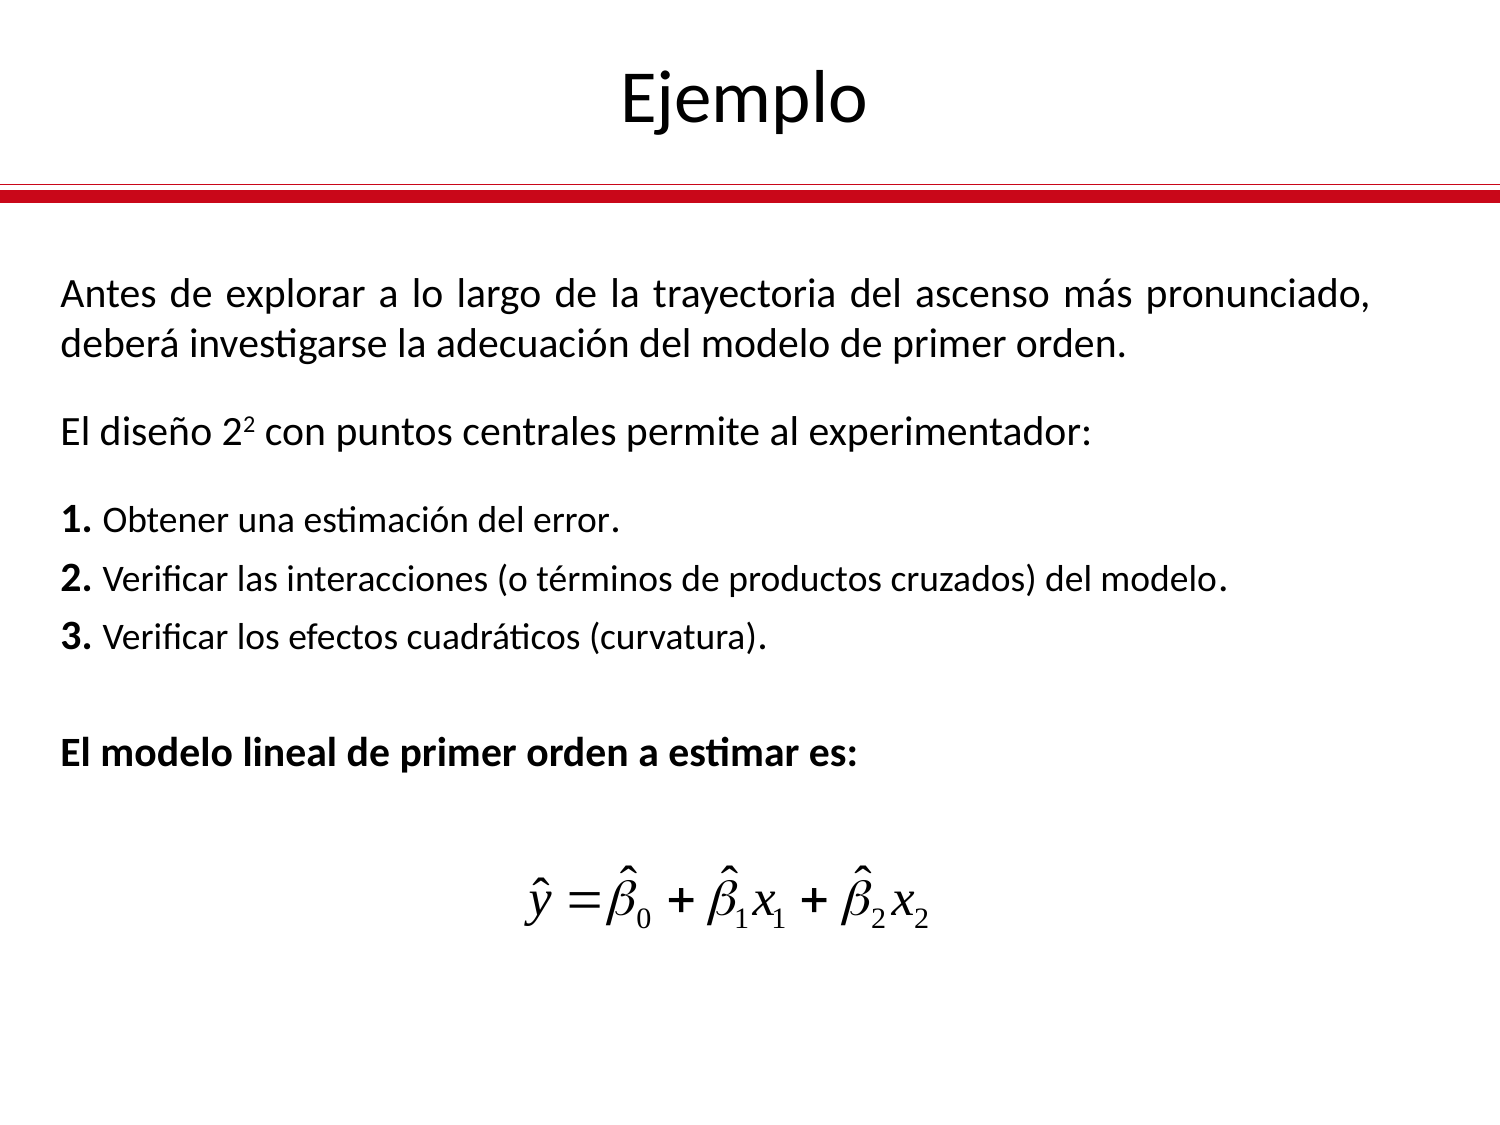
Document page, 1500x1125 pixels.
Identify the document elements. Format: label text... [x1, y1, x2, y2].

text_box Ejemplo [64, 0, 1424, 183]
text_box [514, 855, 941, 940]
list Antes de explorar a lo largo de la trayectoria del ascenso más pronunciado, deberá investigarse la adecuación del modelo de primer orden. El diseño 22 con puntos centrales permite al experimentador: 1. Obtener una estimación del error. 2. Verificar las interacciones (o términos de productos cruzados) del modelo. 3. Verificar los efectos cuadráticos (curvatura). El modelo lineal de primer orden a estimar es: [45, 258, 1387, 805]
